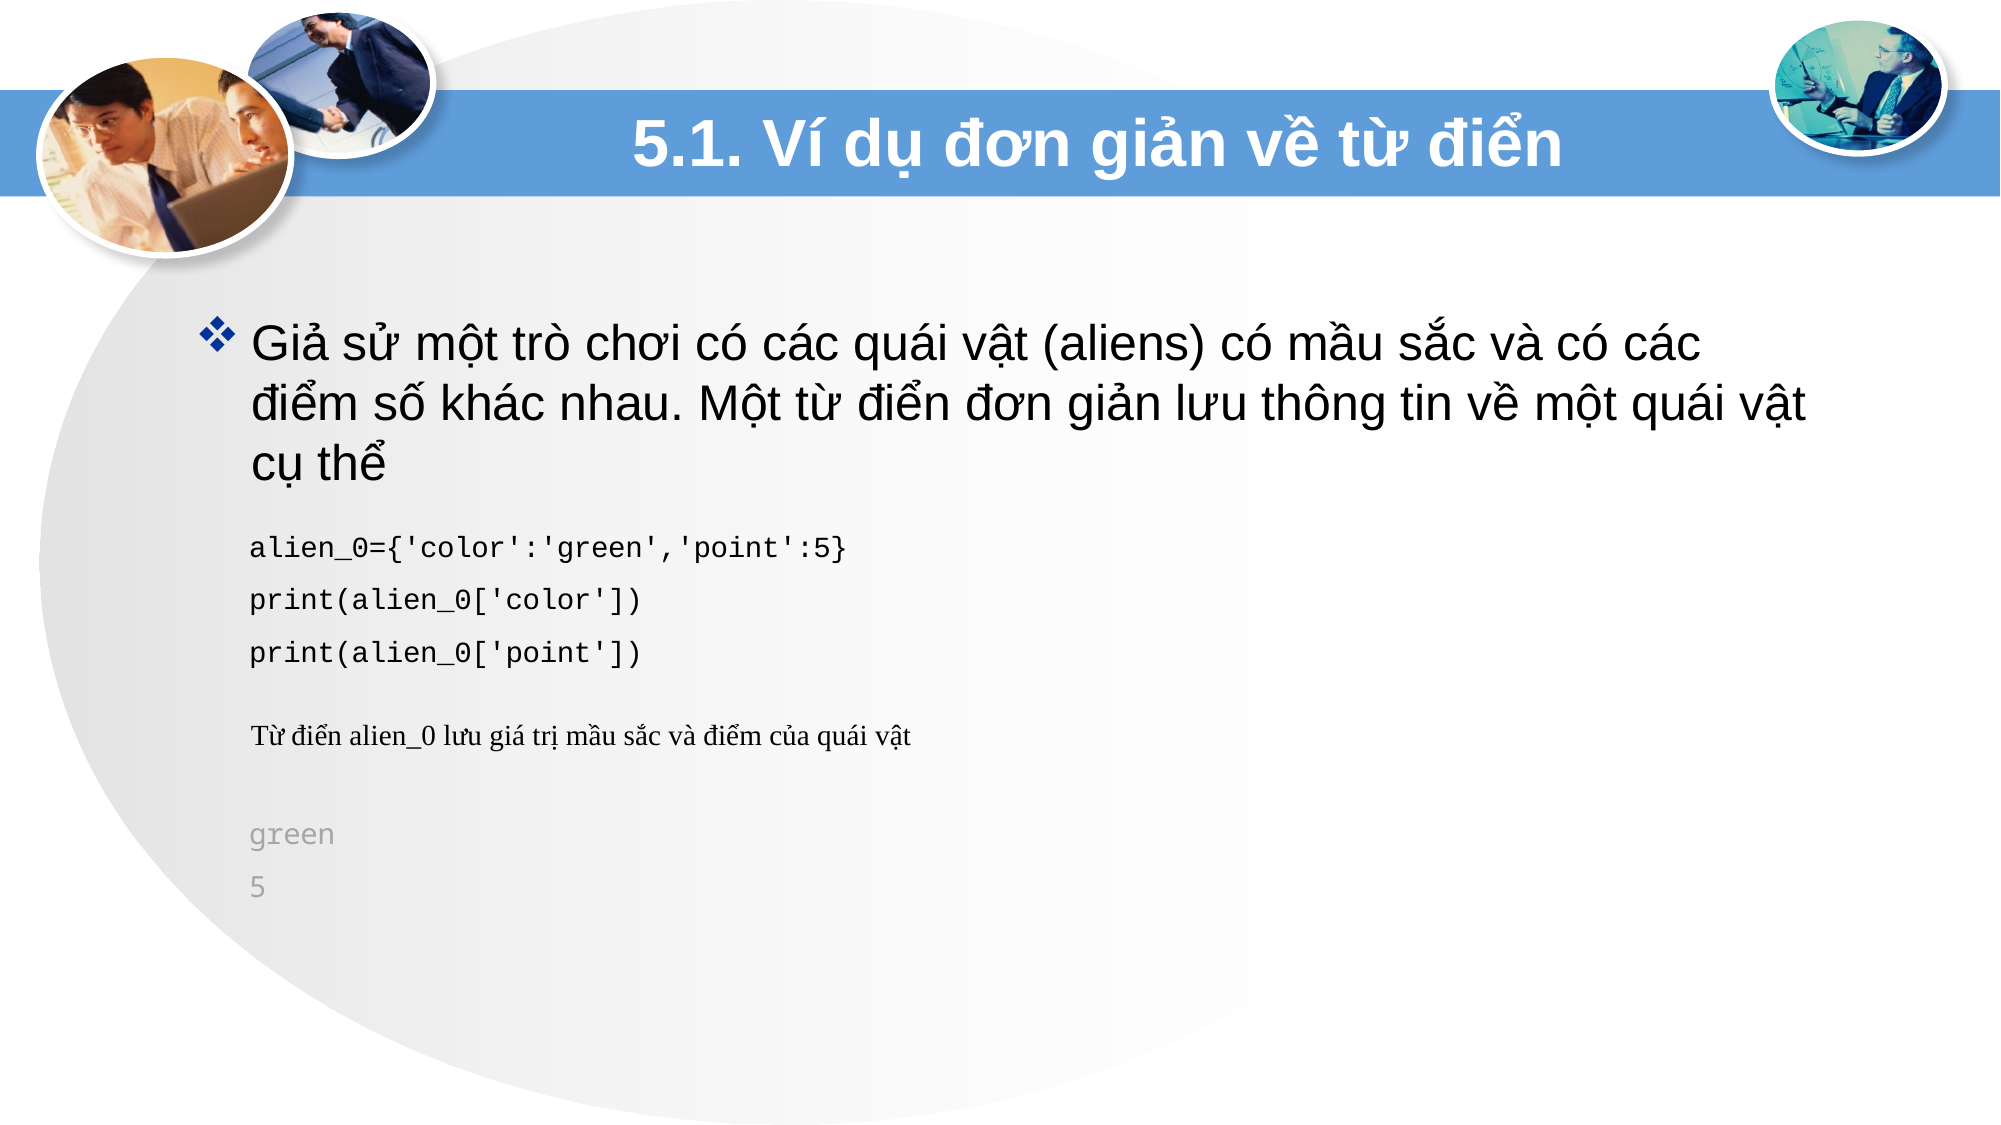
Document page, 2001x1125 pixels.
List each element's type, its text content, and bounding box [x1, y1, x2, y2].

title 5.1. Ví dụ đơn giản về từ điển [450, 99, 1767, 180]
text_box green 5 [234, 802, 405, 911]
text_box Từ điển alien_0 lưu giá trị mầu sắc và điểm của quái vật [236, 709, 927, 760]
picture [1775, 21, 1941, 150]
list Giả sử một trò chơi có các quái vật (aliens) có mầu sắc và có các điểm số khác nhau. Một từ điển đơn giản lưu thông tin về một quái vật cụ thể [180, 302, 1830, 470]
text_box alien_0={'color':'green','point':5} print(alien_0['color']) print(alien_0['point']) [234, 515, 1235, 676]
picture [248, 13, 430, 152]
picture [43, 58, 288, 252]
